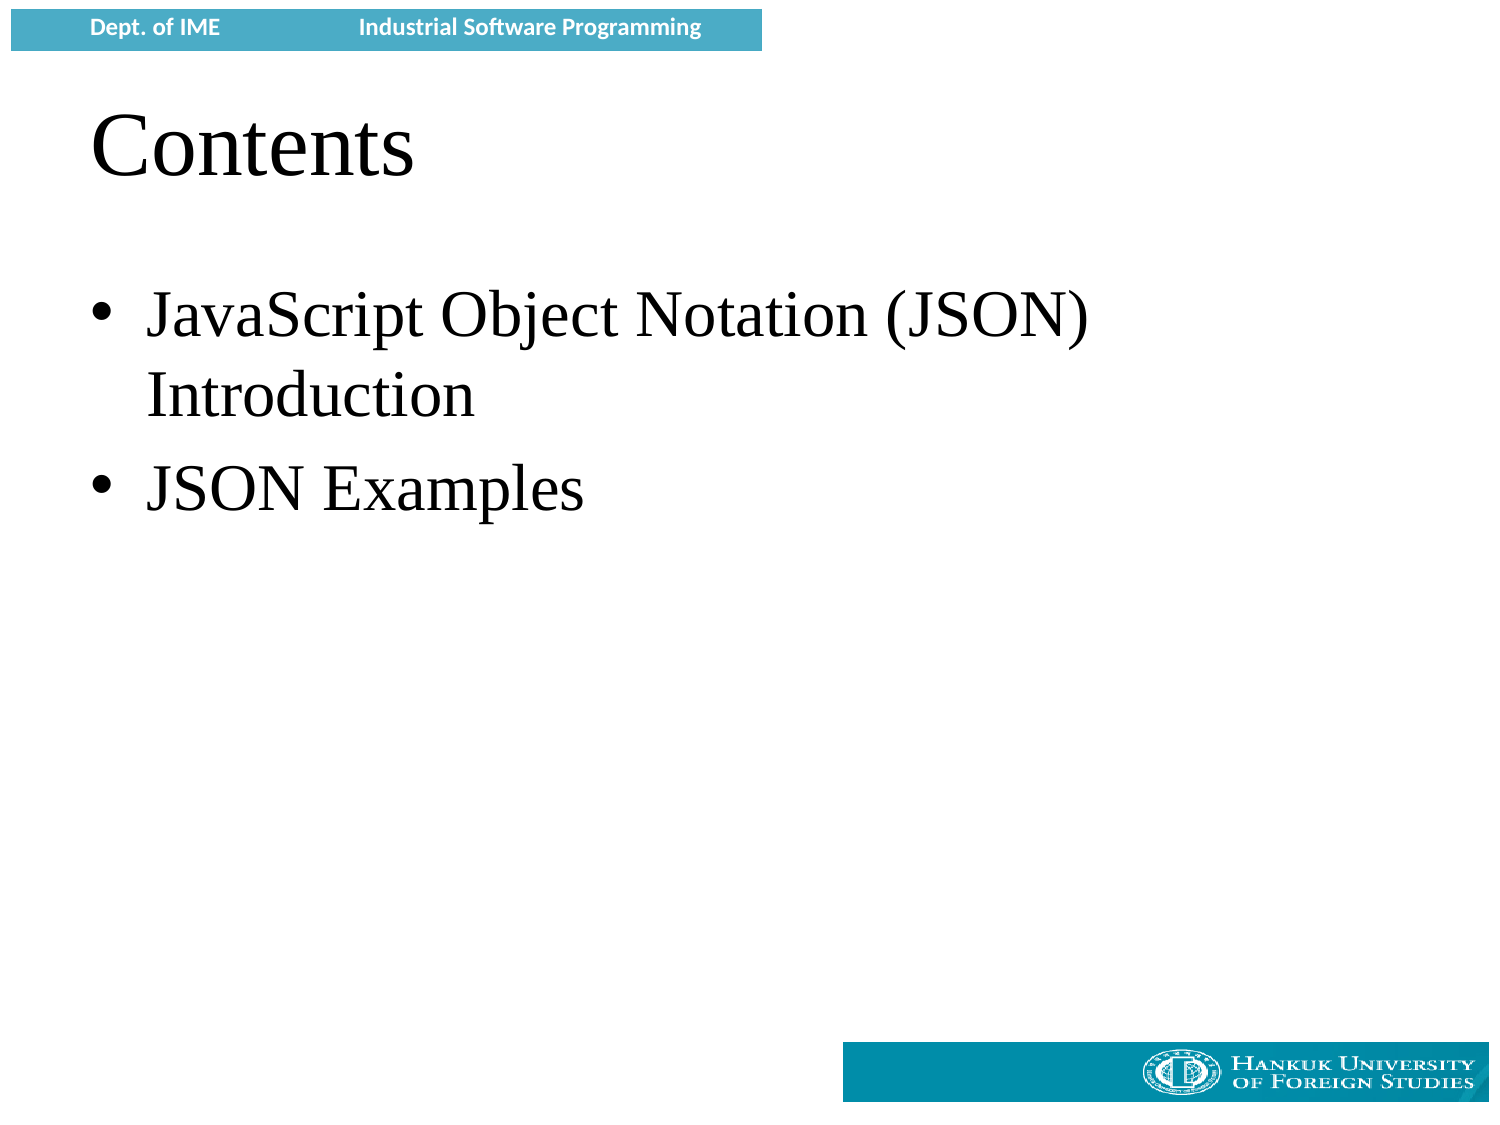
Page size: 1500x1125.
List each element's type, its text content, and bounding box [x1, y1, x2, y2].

picture [843, 1042, 1489, 1102]
title Contents [75, 45, 1425, 233]
list JavaScript Object Notation (JSON) Introduction JSON Examples [75, 262, 1425, 1005]
